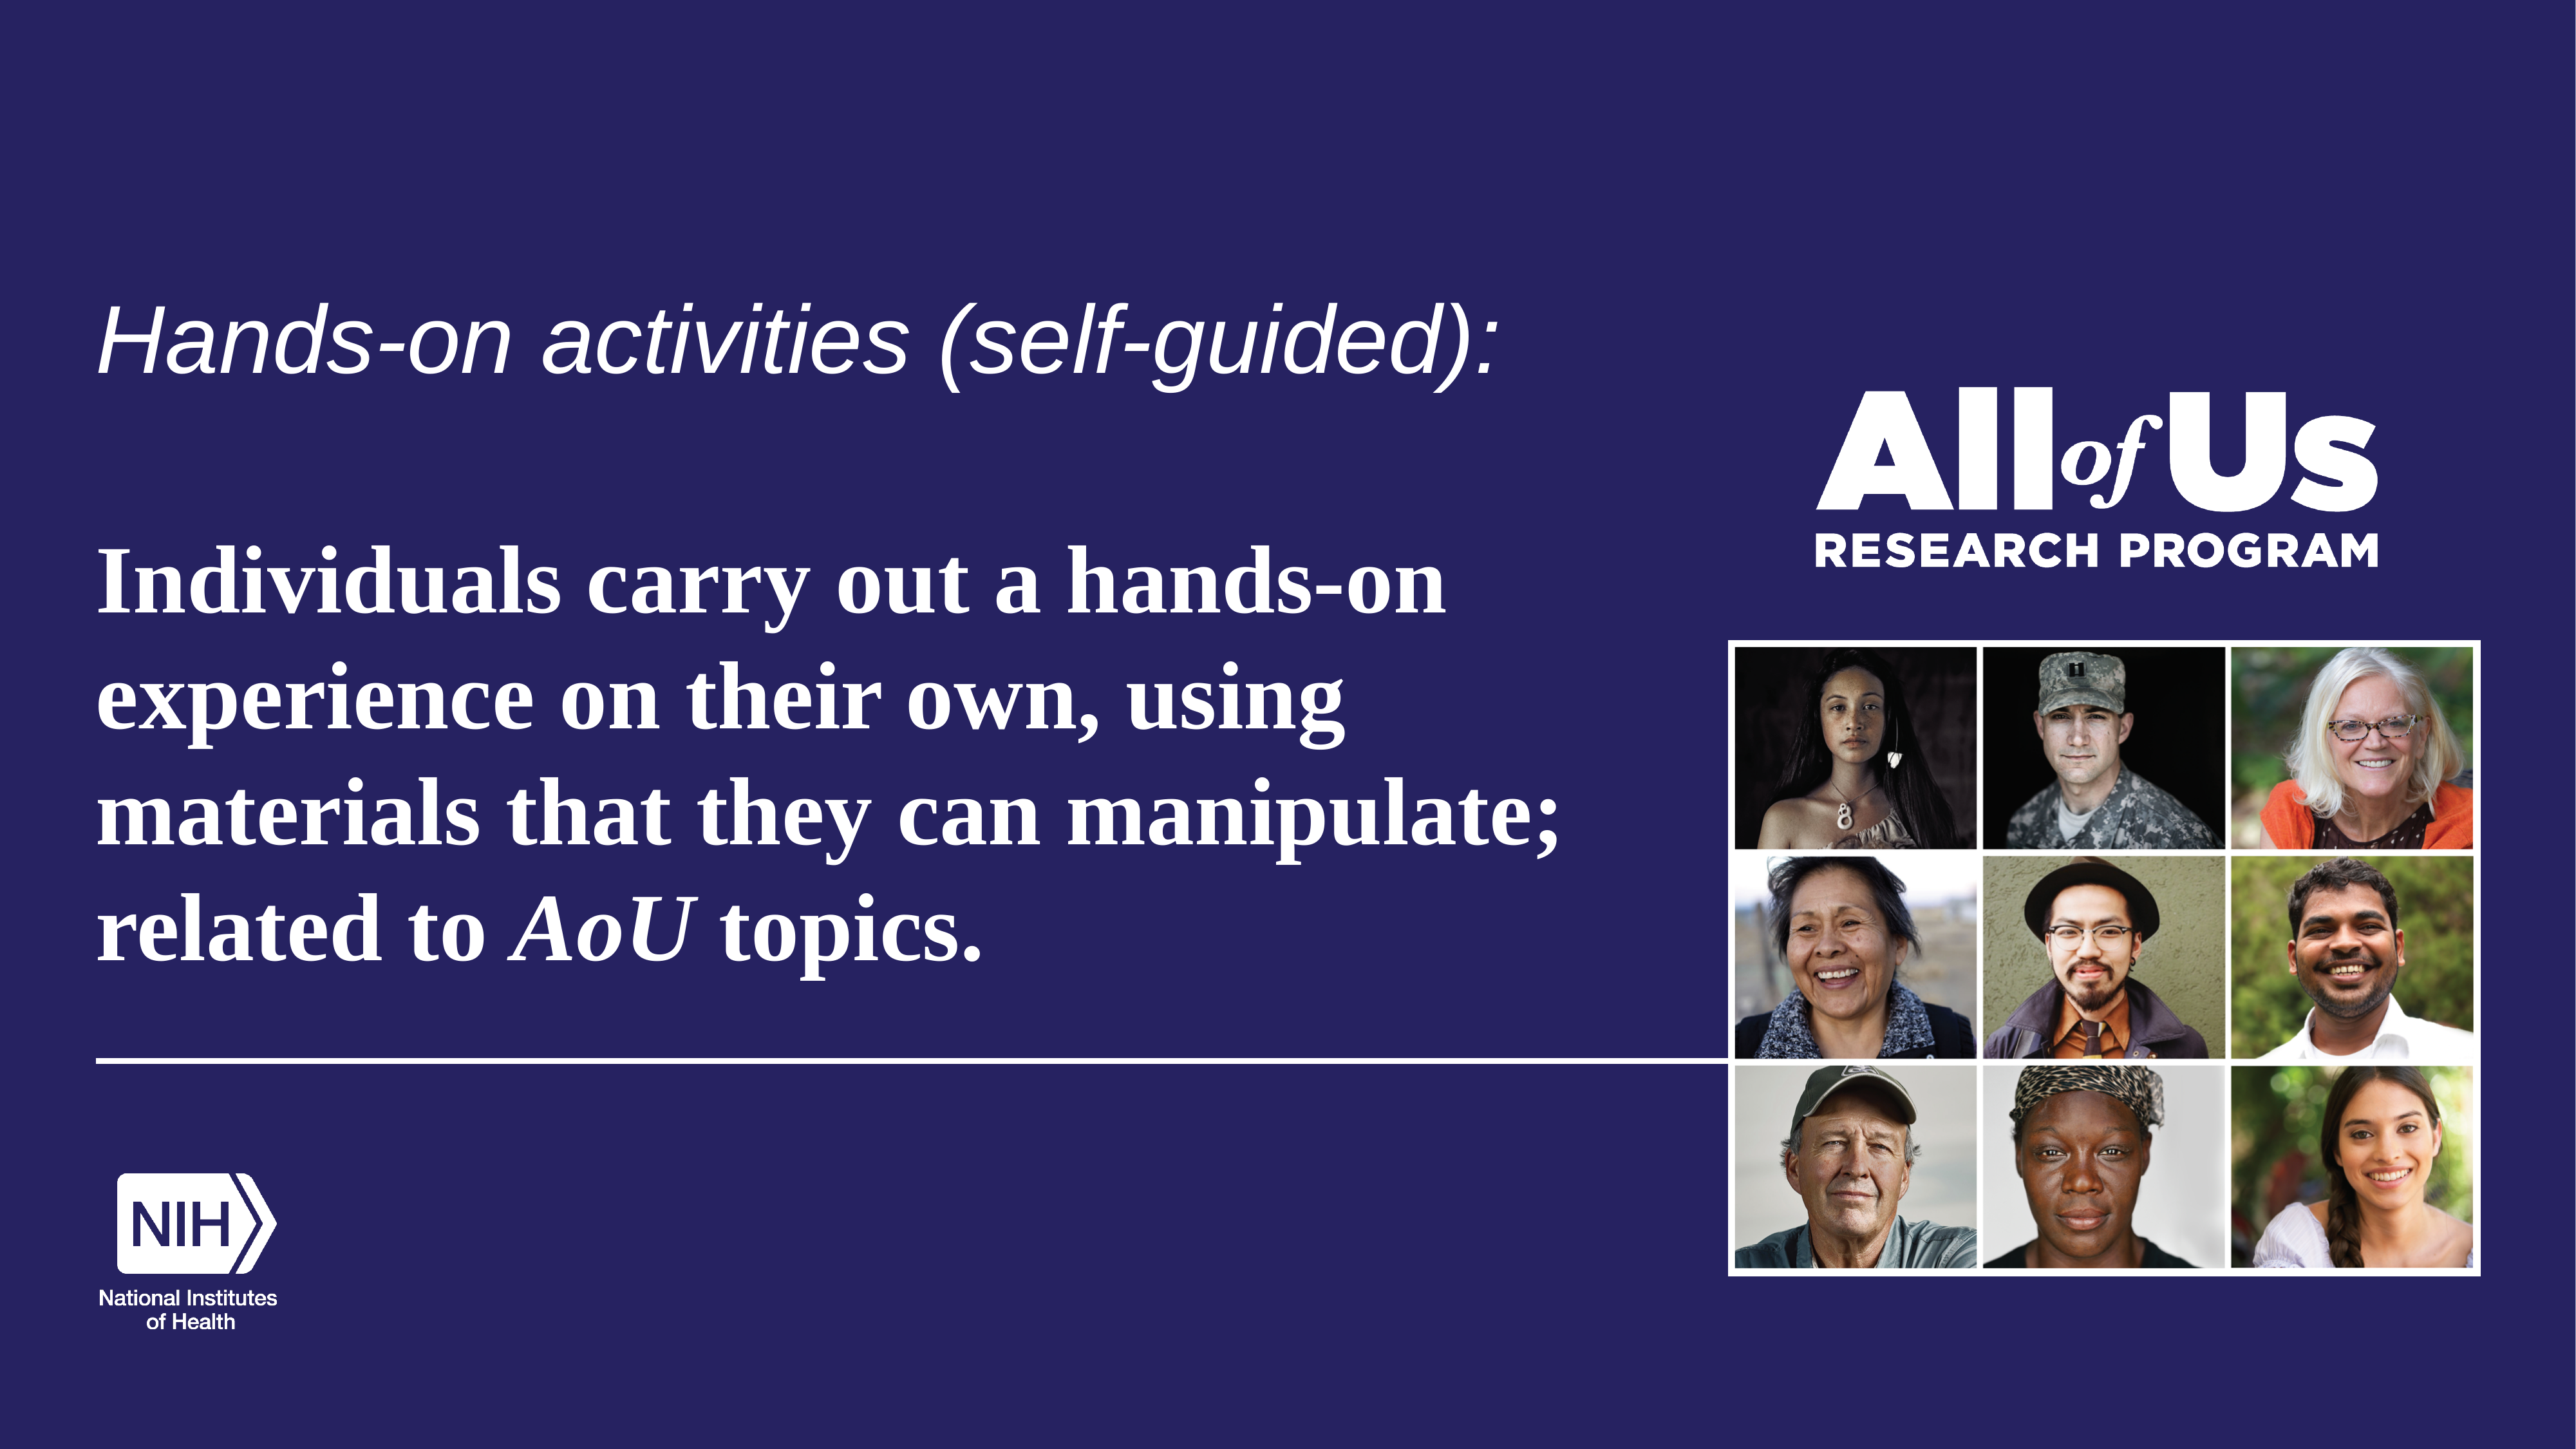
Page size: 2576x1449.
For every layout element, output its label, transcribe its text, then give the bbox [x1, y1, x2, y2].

title Individuals carry out a hands-on experience on their own, using materials that they can manipulate; related to AoU topics. [95, 564, 1662, 1048]
subtitle Hands-on activities (self-guided): [95, 231, 1662, 393]
picture [100, 1173, 277, 1329]
picture [1728, 276, 2481, 1276]
